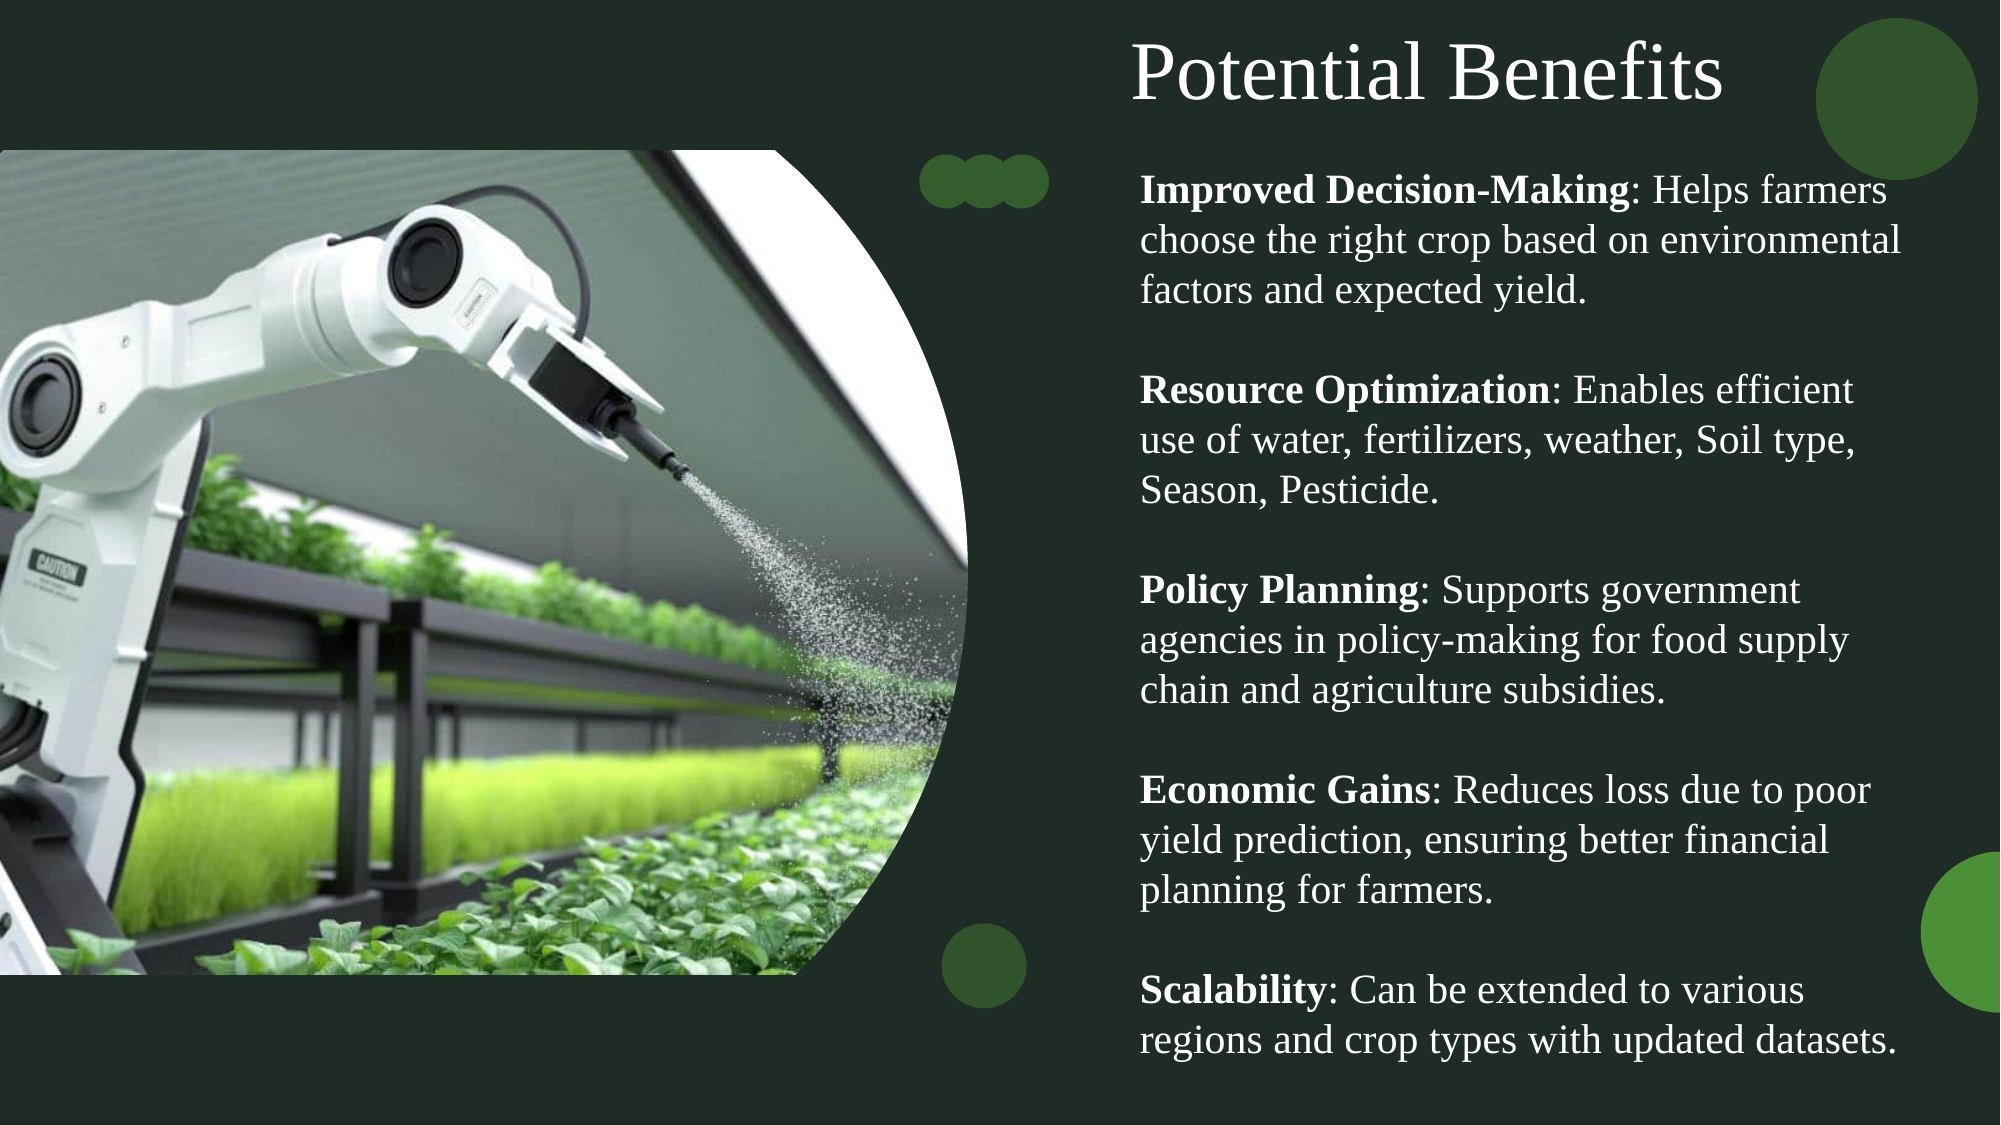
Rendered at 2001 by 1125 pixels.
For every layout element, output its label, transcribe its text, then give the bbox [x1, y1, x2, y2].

text_box Improved Decision-Making: Helps farmers choose the right crop based on environmental factors and expected yield. Resource Optimization: Enables efficient use of water, fertilizers, weather, Soil type, Season, Pesticide. Policy Planning: Supports government agencies in policy-making for food supply chain and agriculture subsidies. Economic Gains: Reduces loss due to poor yield prediction, ensuring better financial planning for farmers. Scalability: Can be extended to various regions and crop types with updated datasets. [1124, 154, 1921, 1070]
text_box [968, 154, 1050, 209]
text_box [1815, 18, 1978, 181]
text_box Potential Benefits [1116, 9, 1781, 124]
text_box [1921, 851, 2000, 1013]
text_box [942, 923, 1027, 1009]
picture [0, 149, 968, 975]
